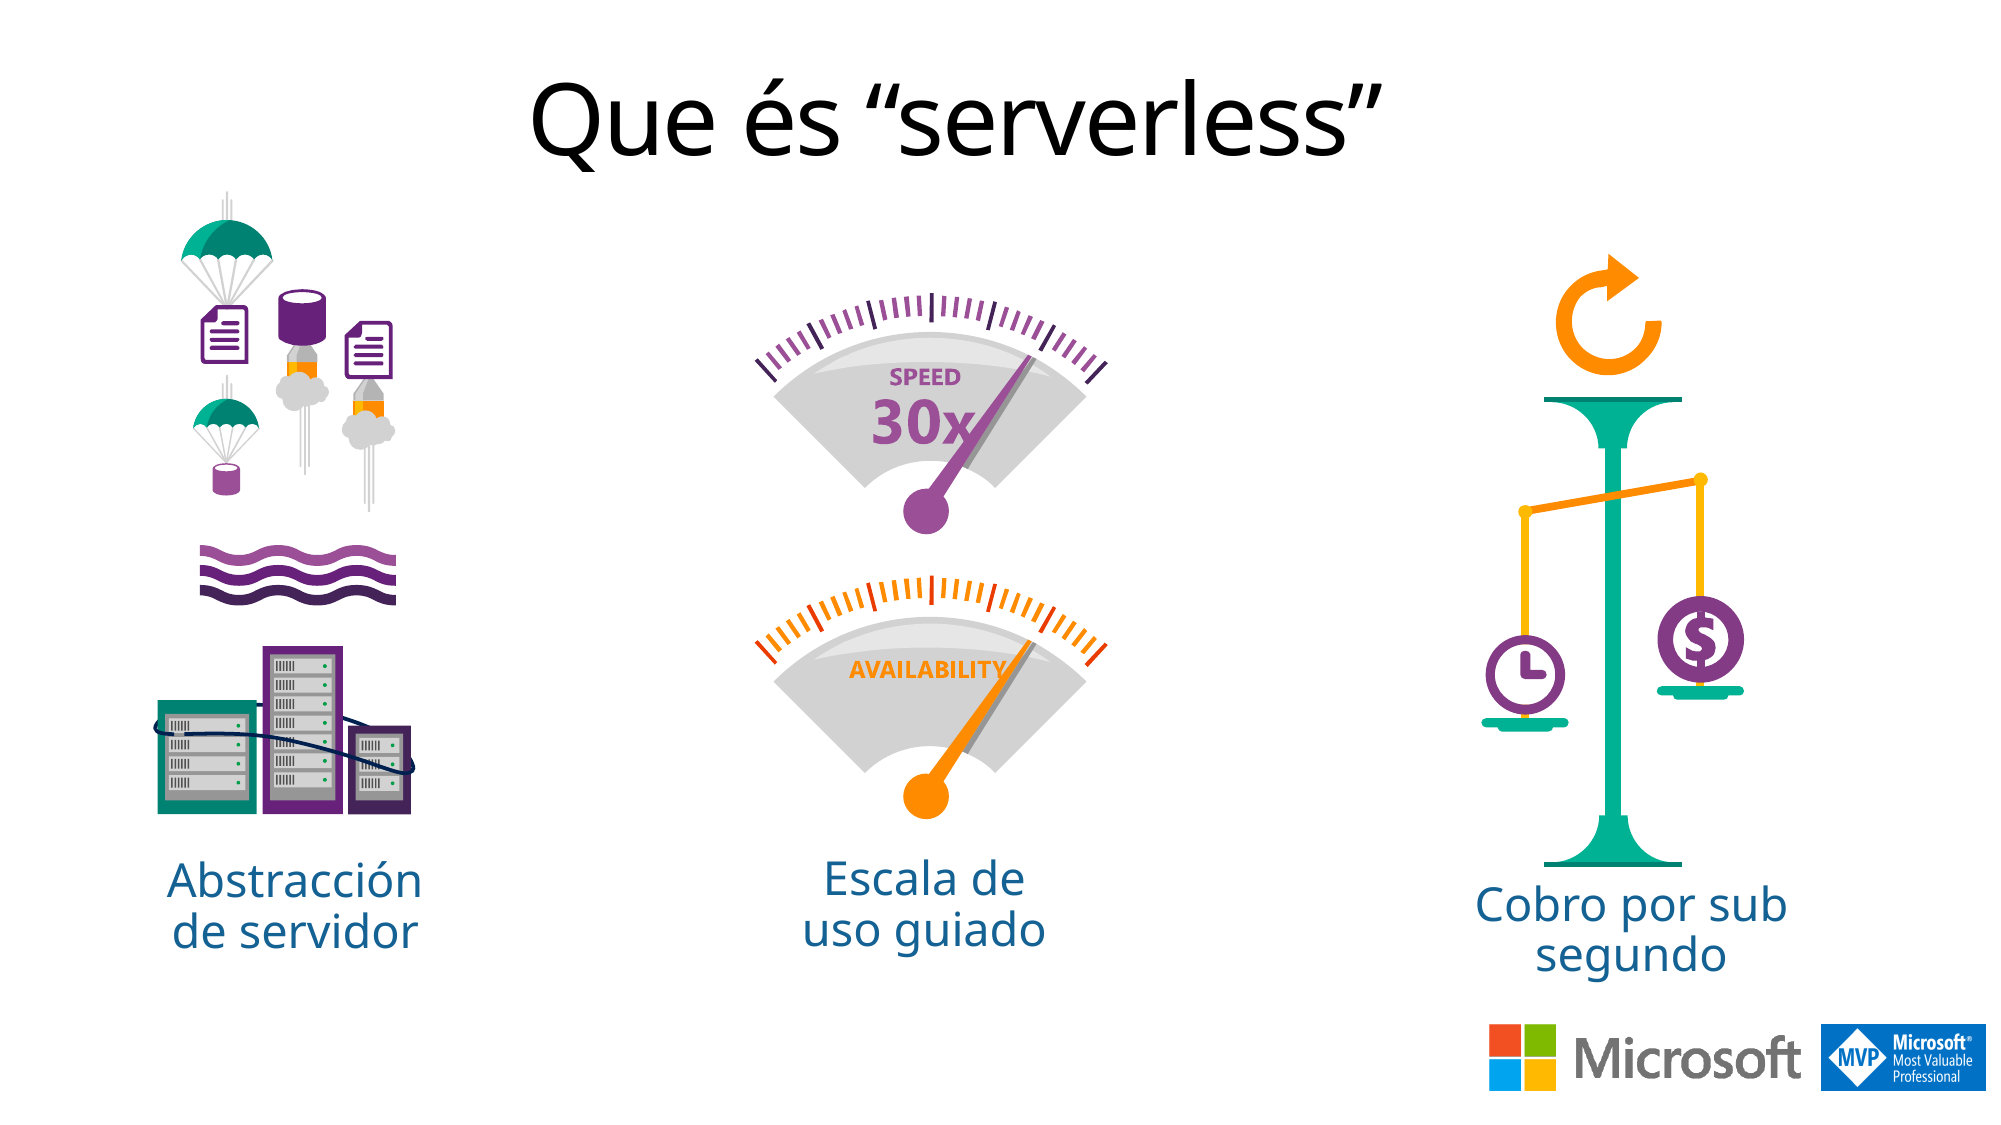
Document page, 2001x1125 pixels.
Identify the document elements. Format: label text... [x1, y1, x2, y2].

picture [1489, 1024, 1801, 1091]
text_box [580, 204, 1201, 983]
picture [1821, 1024, 1986, 1091]
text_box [1201, 146, 2000, 1008]
text_box Que és “serverless” [0, 54, 1931, 205]
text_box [73, 136, 503, 985]
